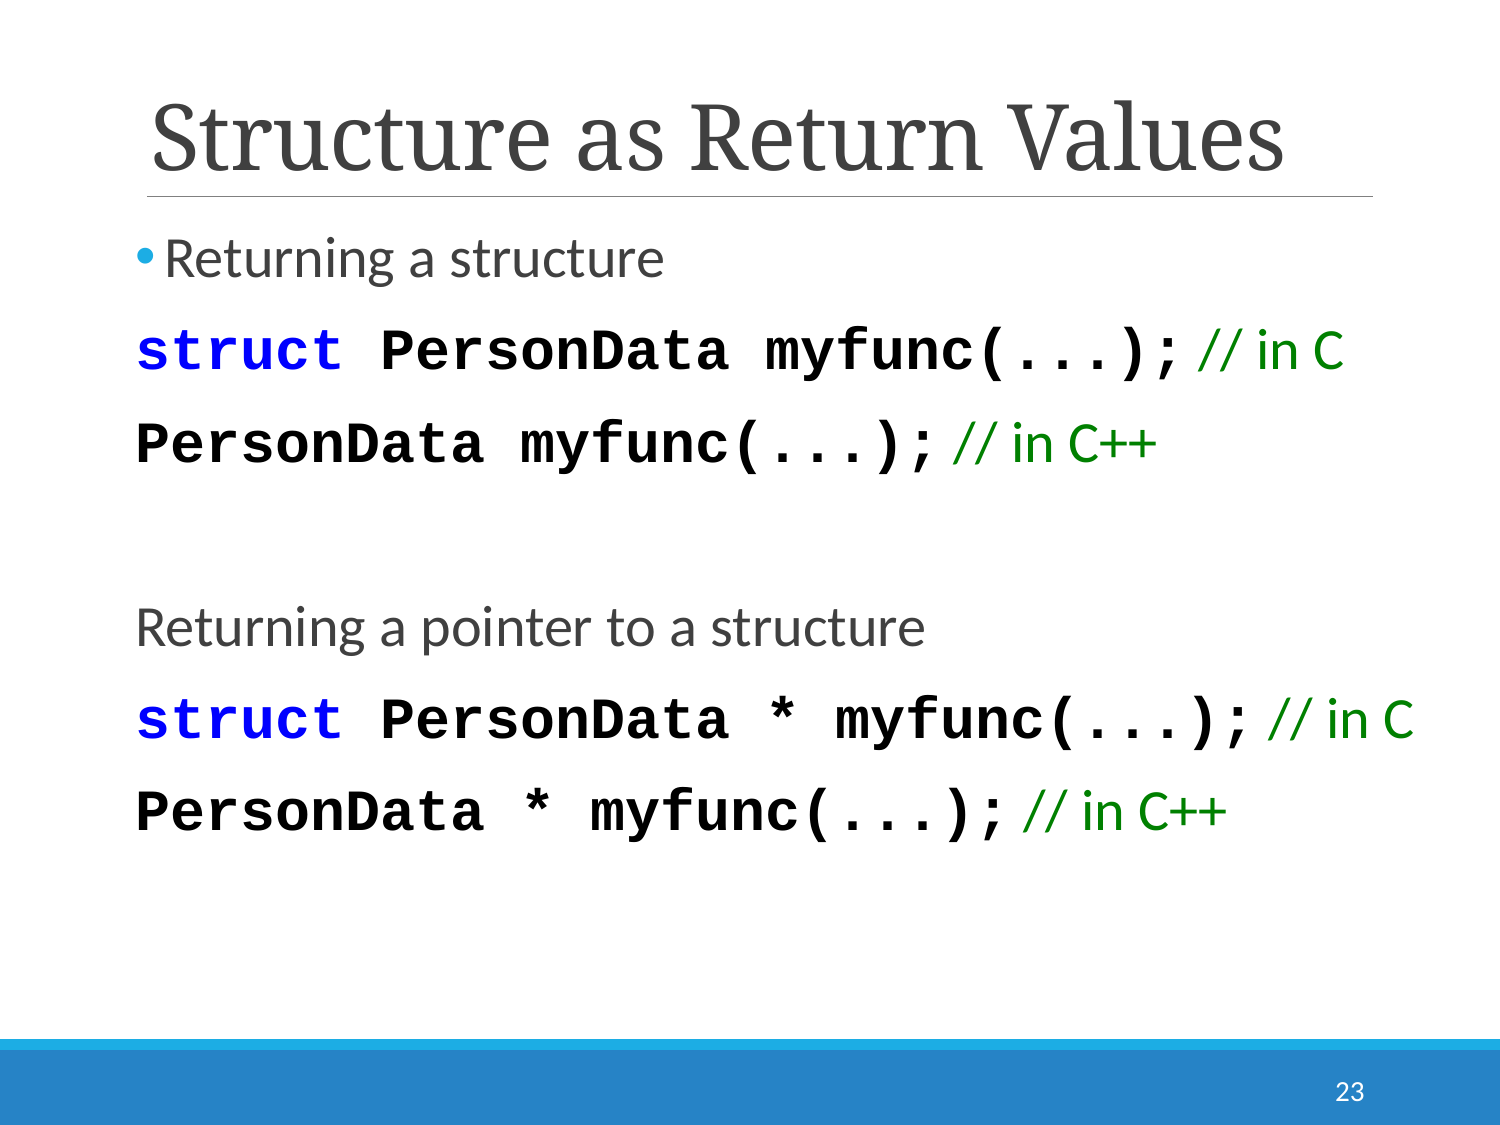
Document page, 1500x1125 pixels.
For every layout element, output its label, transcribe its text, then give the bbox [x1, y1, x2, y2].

list Returning a structure struct PersonData myfunc(...); // in C PersonData myfunc(...); // in C++ Returning a pointer to a structure struct PersonData * myfunc(...); // in C PersonData * myfunc(...); // in C++ [135, 219, 1424, 1024]
slide_number 23 [1218, 1059, 1380, 1120]
title Structure as Return Values [135, 47, 1373, 197]
